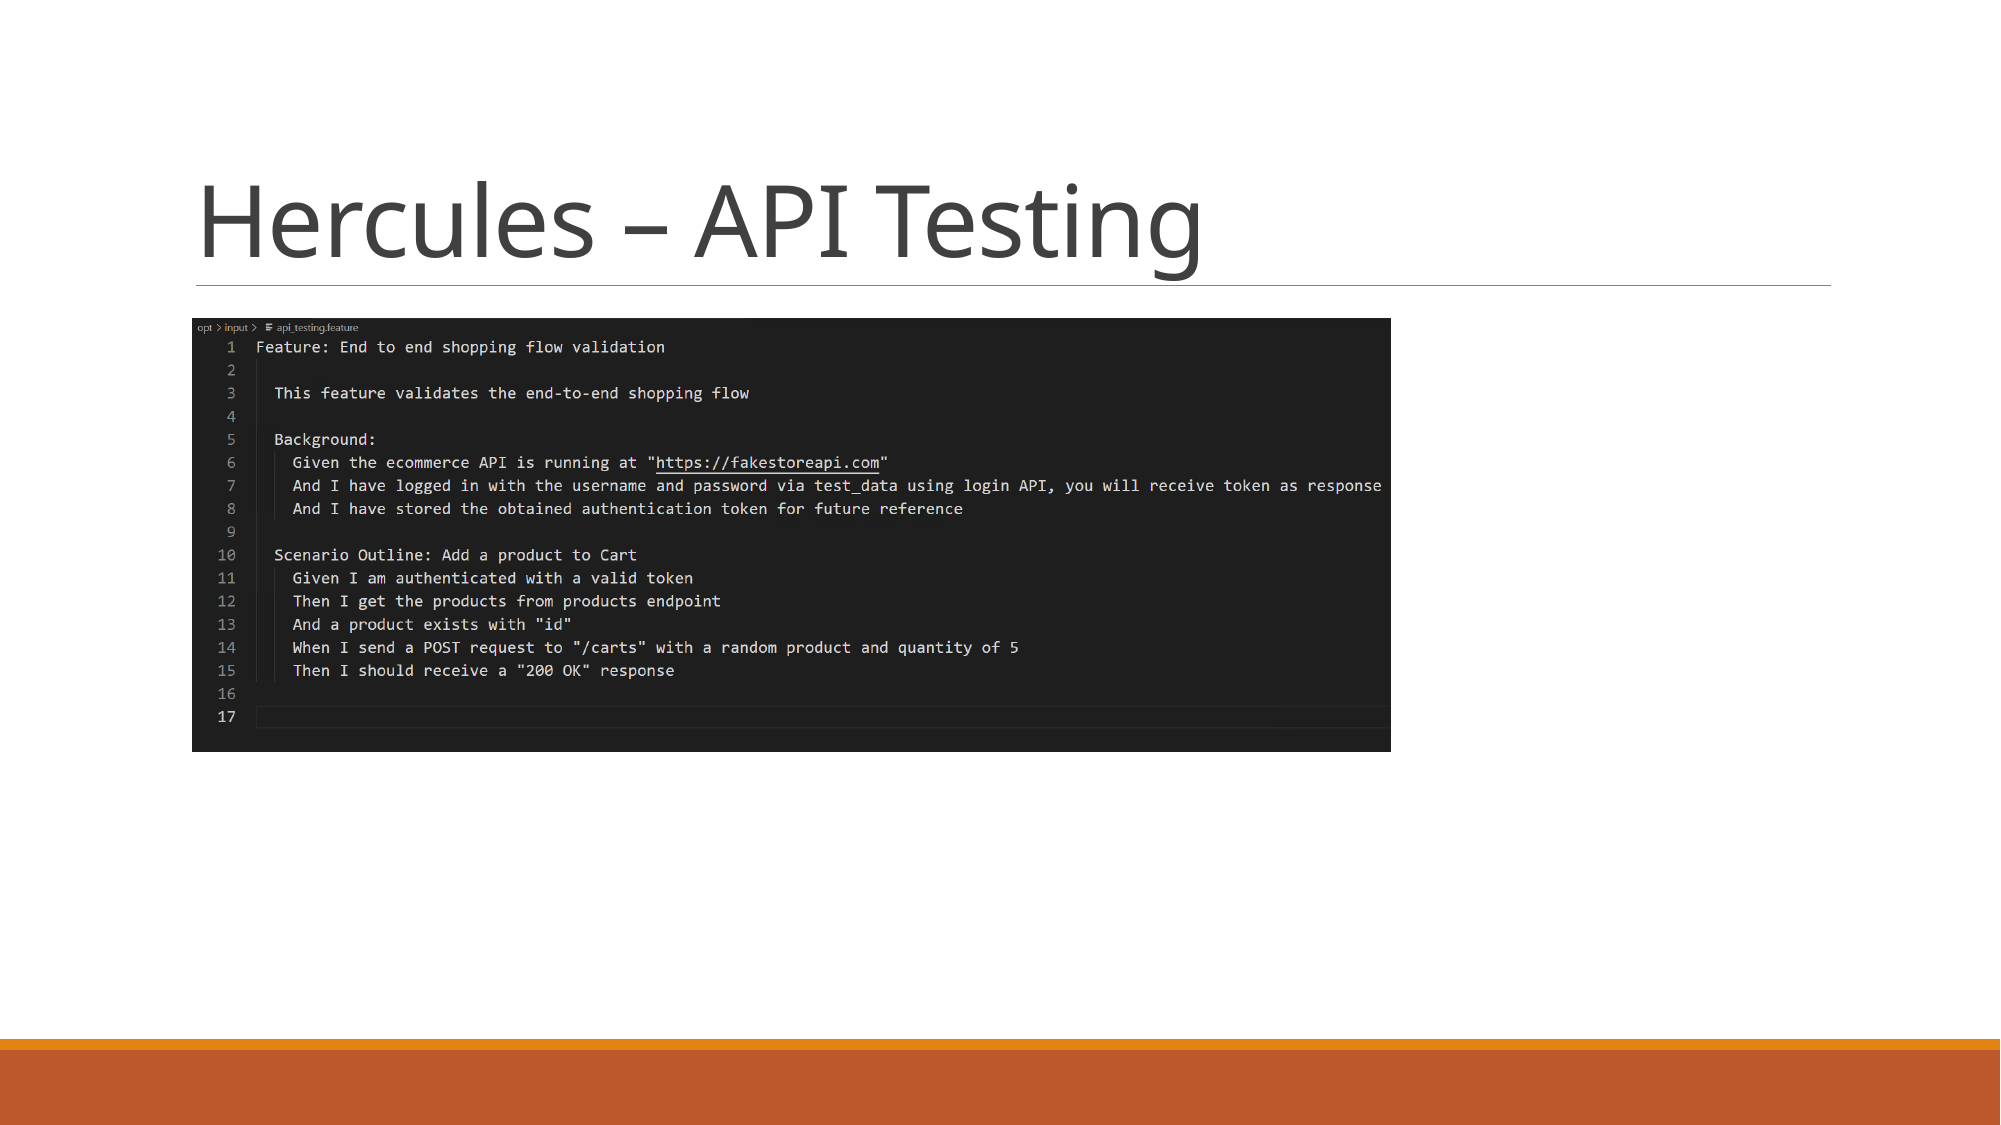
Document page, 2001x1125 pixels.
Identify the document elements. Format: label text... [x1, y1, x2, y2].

title Hercules – API Testing [180, 47, 1830, 285]
picture [192, 318, 1391, 753]
